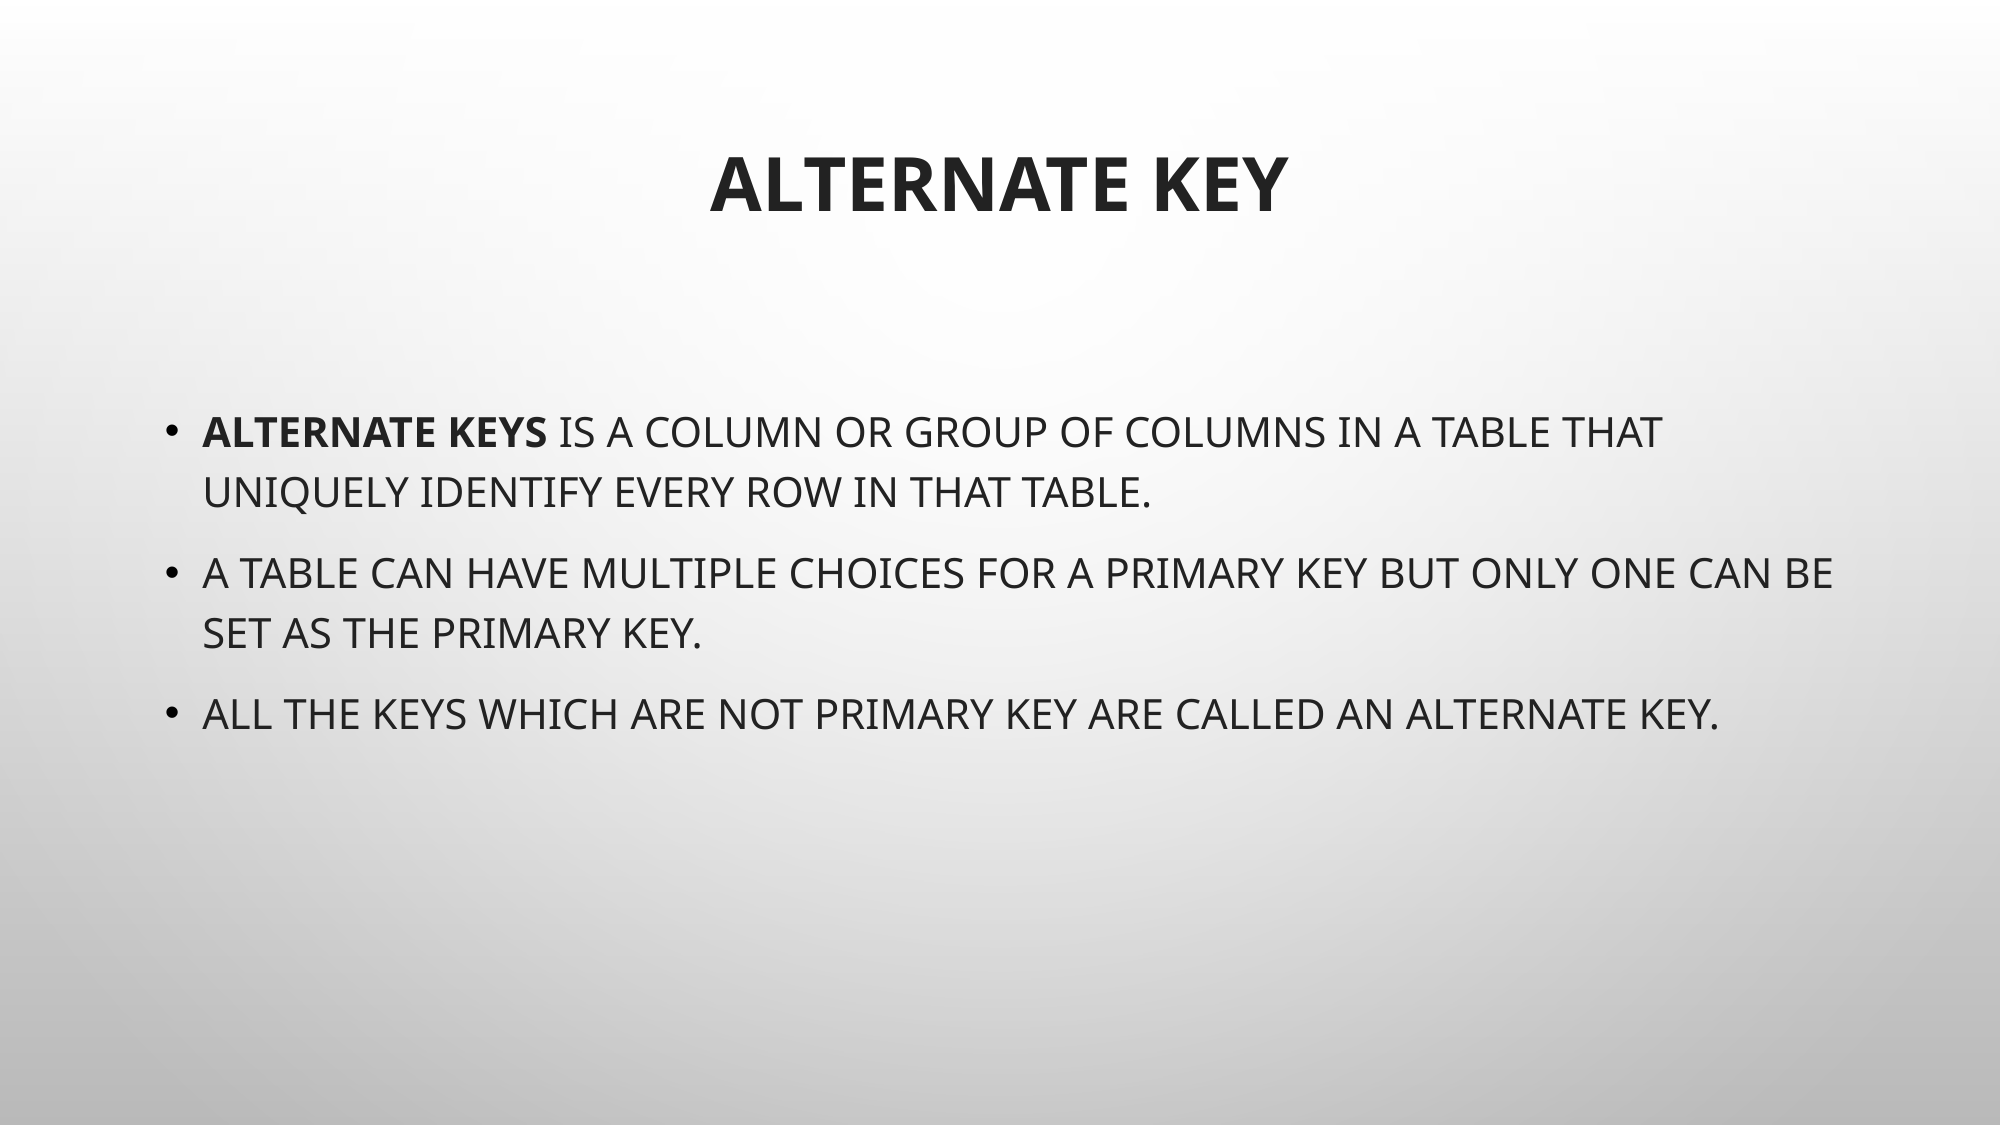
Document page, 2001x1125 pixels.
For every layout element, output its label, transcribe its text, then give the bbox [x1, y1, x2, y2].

title Alternate key [149, 101, 1851, 364]
picture [0, 0, 2000, 1125]
list ALTERNATE KEYS is a column or group of columns in a table that uniquely identify every row in that table. A table can have multiple choices for a primary key but only one can be set as the primary key. All the keys which are not primary key are called an Alternate Key. [149, 388, 1851, 950]
